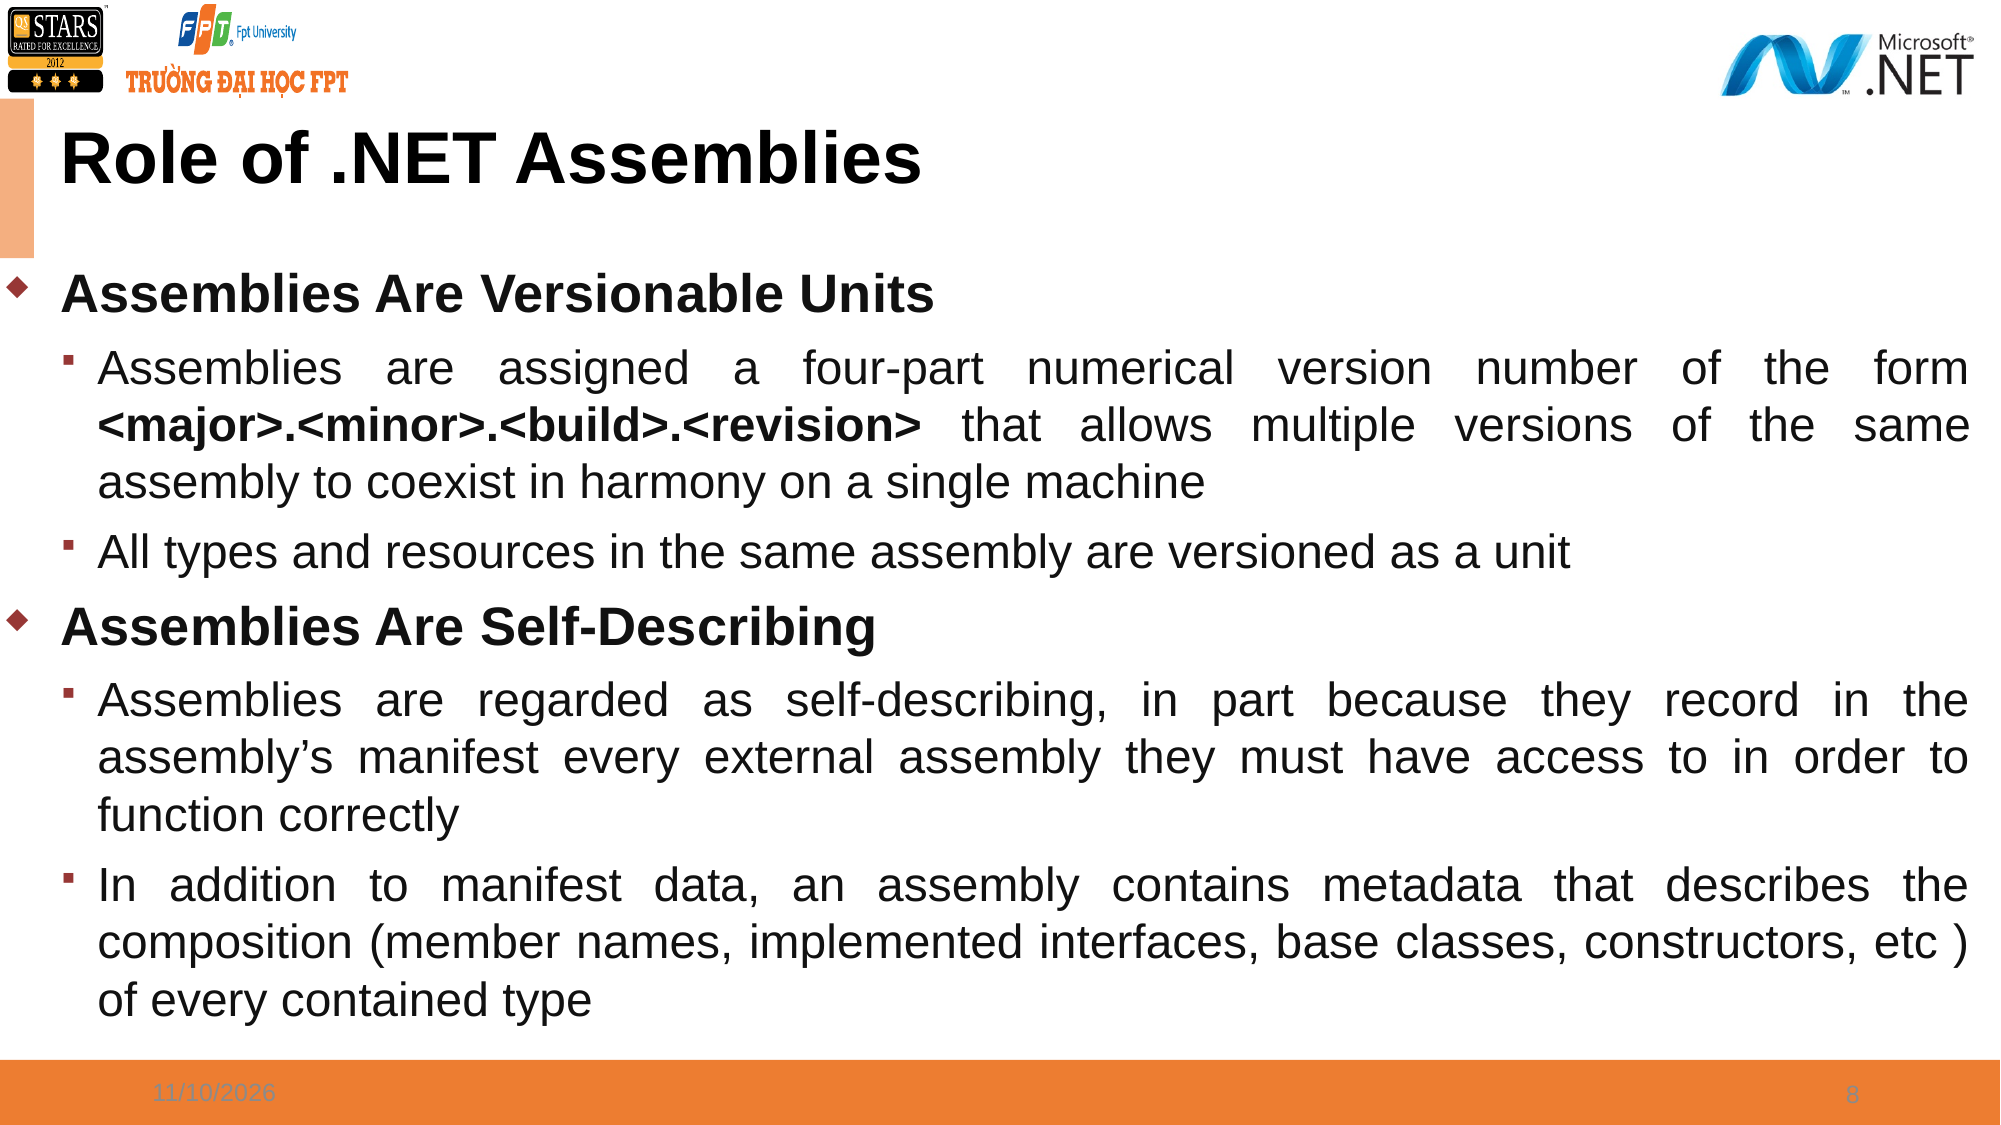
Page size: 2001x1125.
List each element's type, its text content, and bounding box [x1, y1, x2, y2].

title Role of .NET Assemblies [45, 112, 1268, 208]
slide_number 8 [1424, 1063, 1875, 1123]
text_box Assemblies Are Versionable Units Assemblies are assigned a four-part numerical version number of the form <major>.<minor>.<build>.<revision> that allows multiple versions of the same assembly to coexist in harmony on a single machine All types and resources in the same assembly are versioned as a unit Assemblies Are Self-Describing Assemblies are regarded as self-describing, in part because they record in the assembly’s manifest every external assembly they must have access to in order to function correctly In addition to manifest data, an assembly contains metadata that describes the composition (member names, implemented interfaces, base classes, constructors, etc ) of every contained type [0, 251, 1988, 1034]
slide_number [137, 1061, 588, 1122]
picture [1685, 0, 2001, 129]
